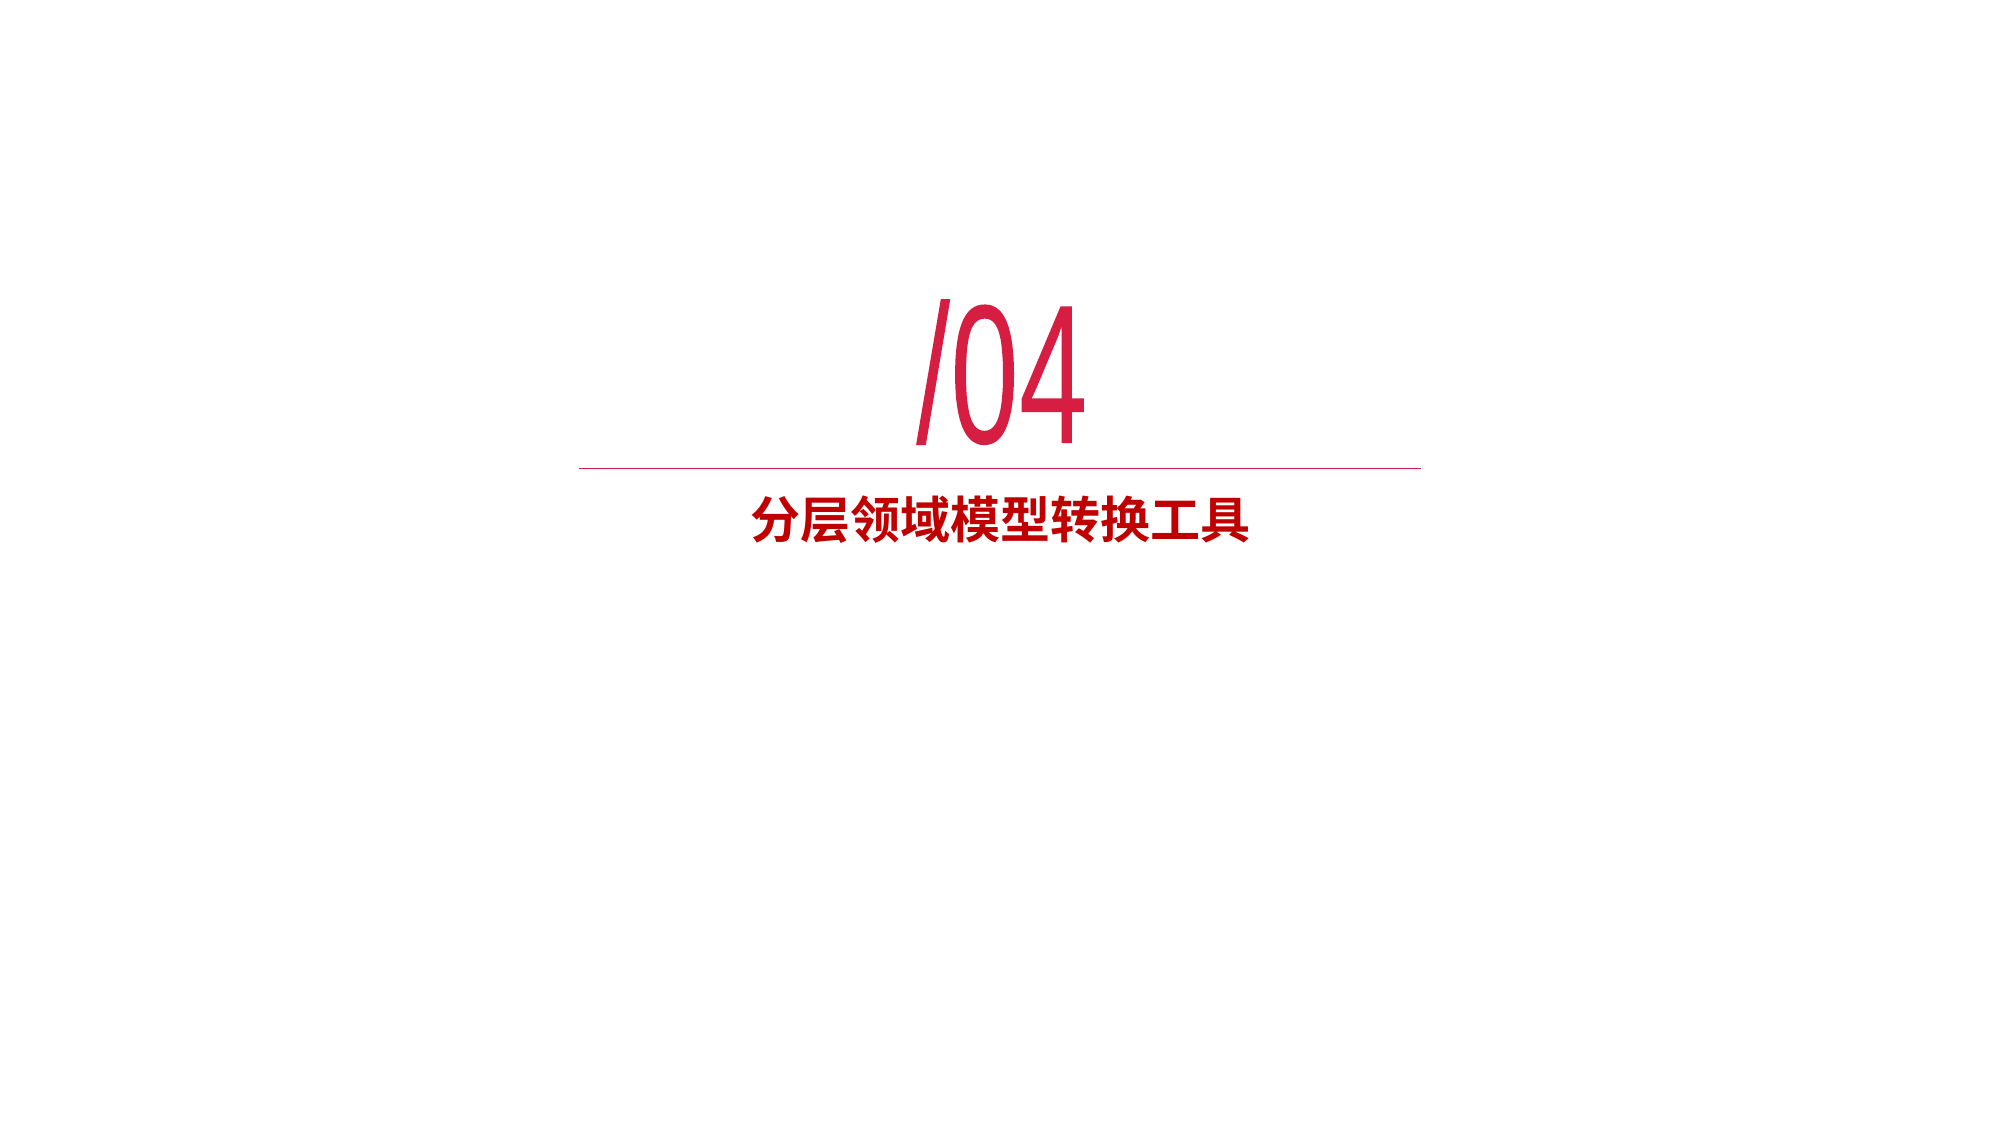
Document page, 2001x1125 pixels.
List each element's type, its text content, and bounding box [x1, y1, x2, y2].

title 分层领域模型转换工具 [628, 469, 1372, 576]
